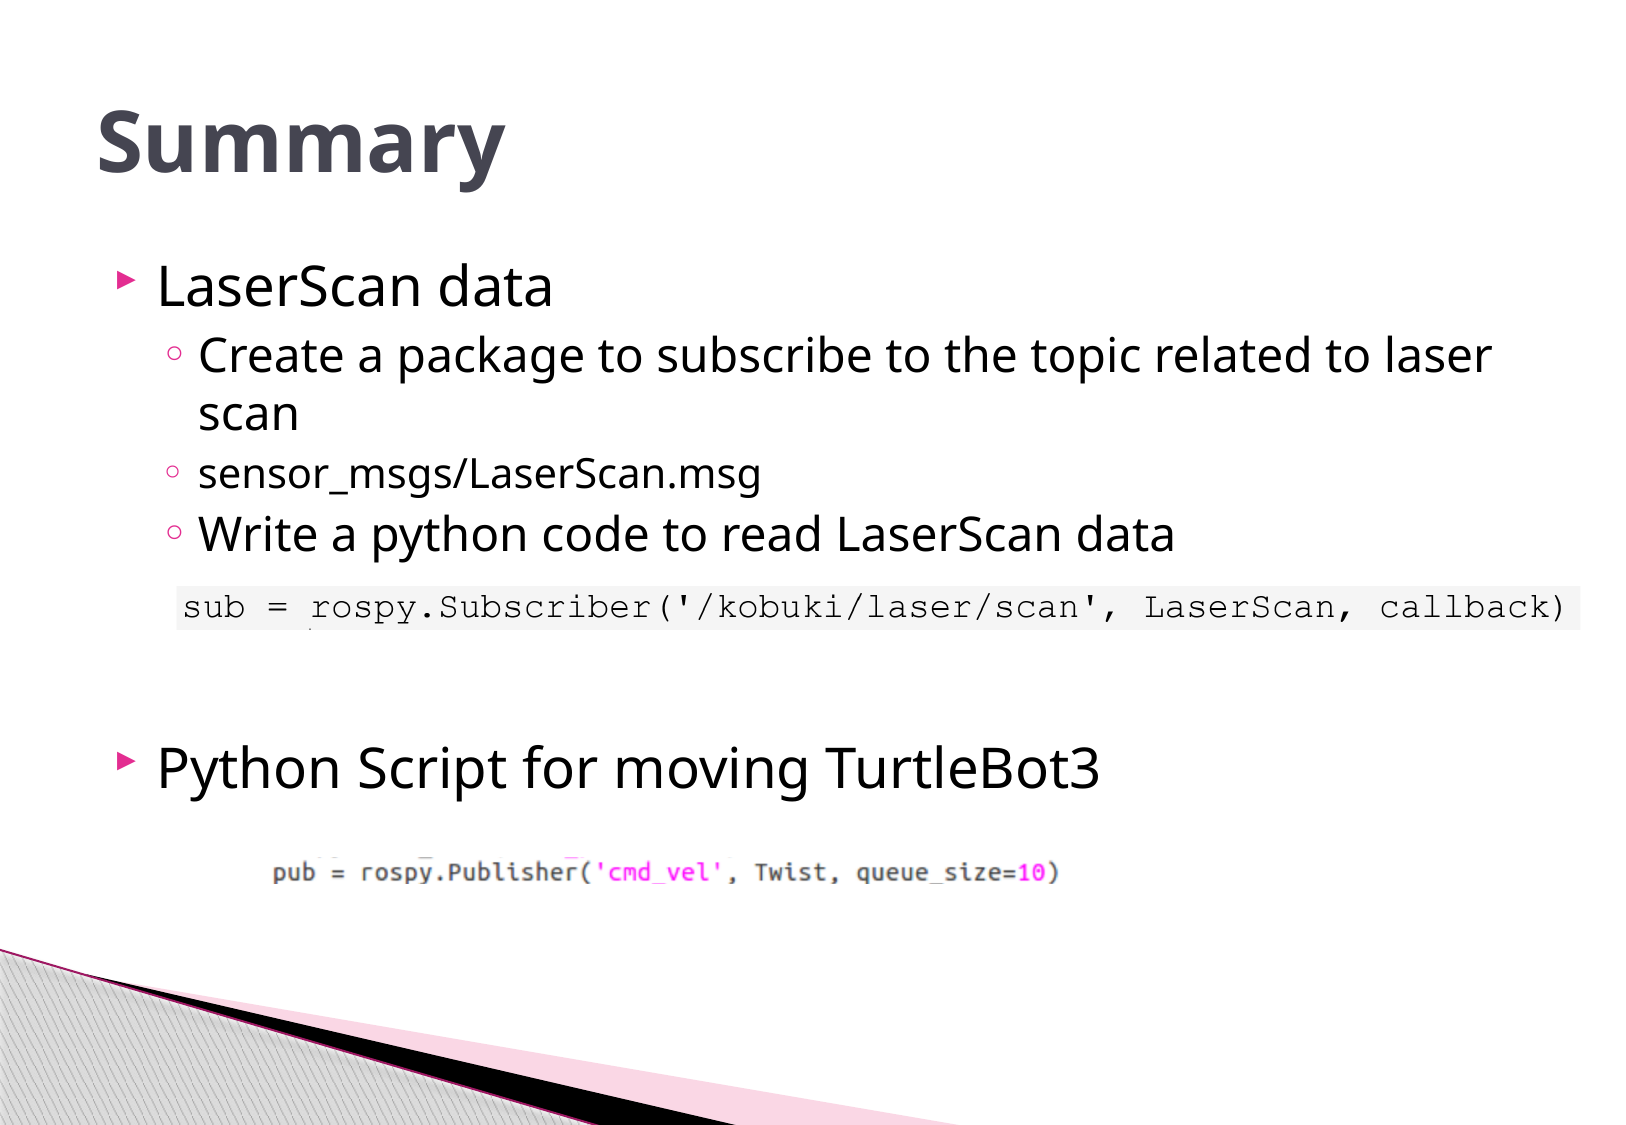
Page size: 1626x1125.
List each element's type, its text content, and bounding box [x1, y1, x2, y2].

list LaserScan data Create a package to subscribe to the topic related to laser scan sensor_msgs/LaserScan.msg Write a python code to read LaserScan data Python Script for moving TurtleBot3 [81, 243, 1544, 986]
picture [268, 857, 1070, 885]
picture [174, 585, 1581, 630]
title Summary [81, 45, 1544, 233]
